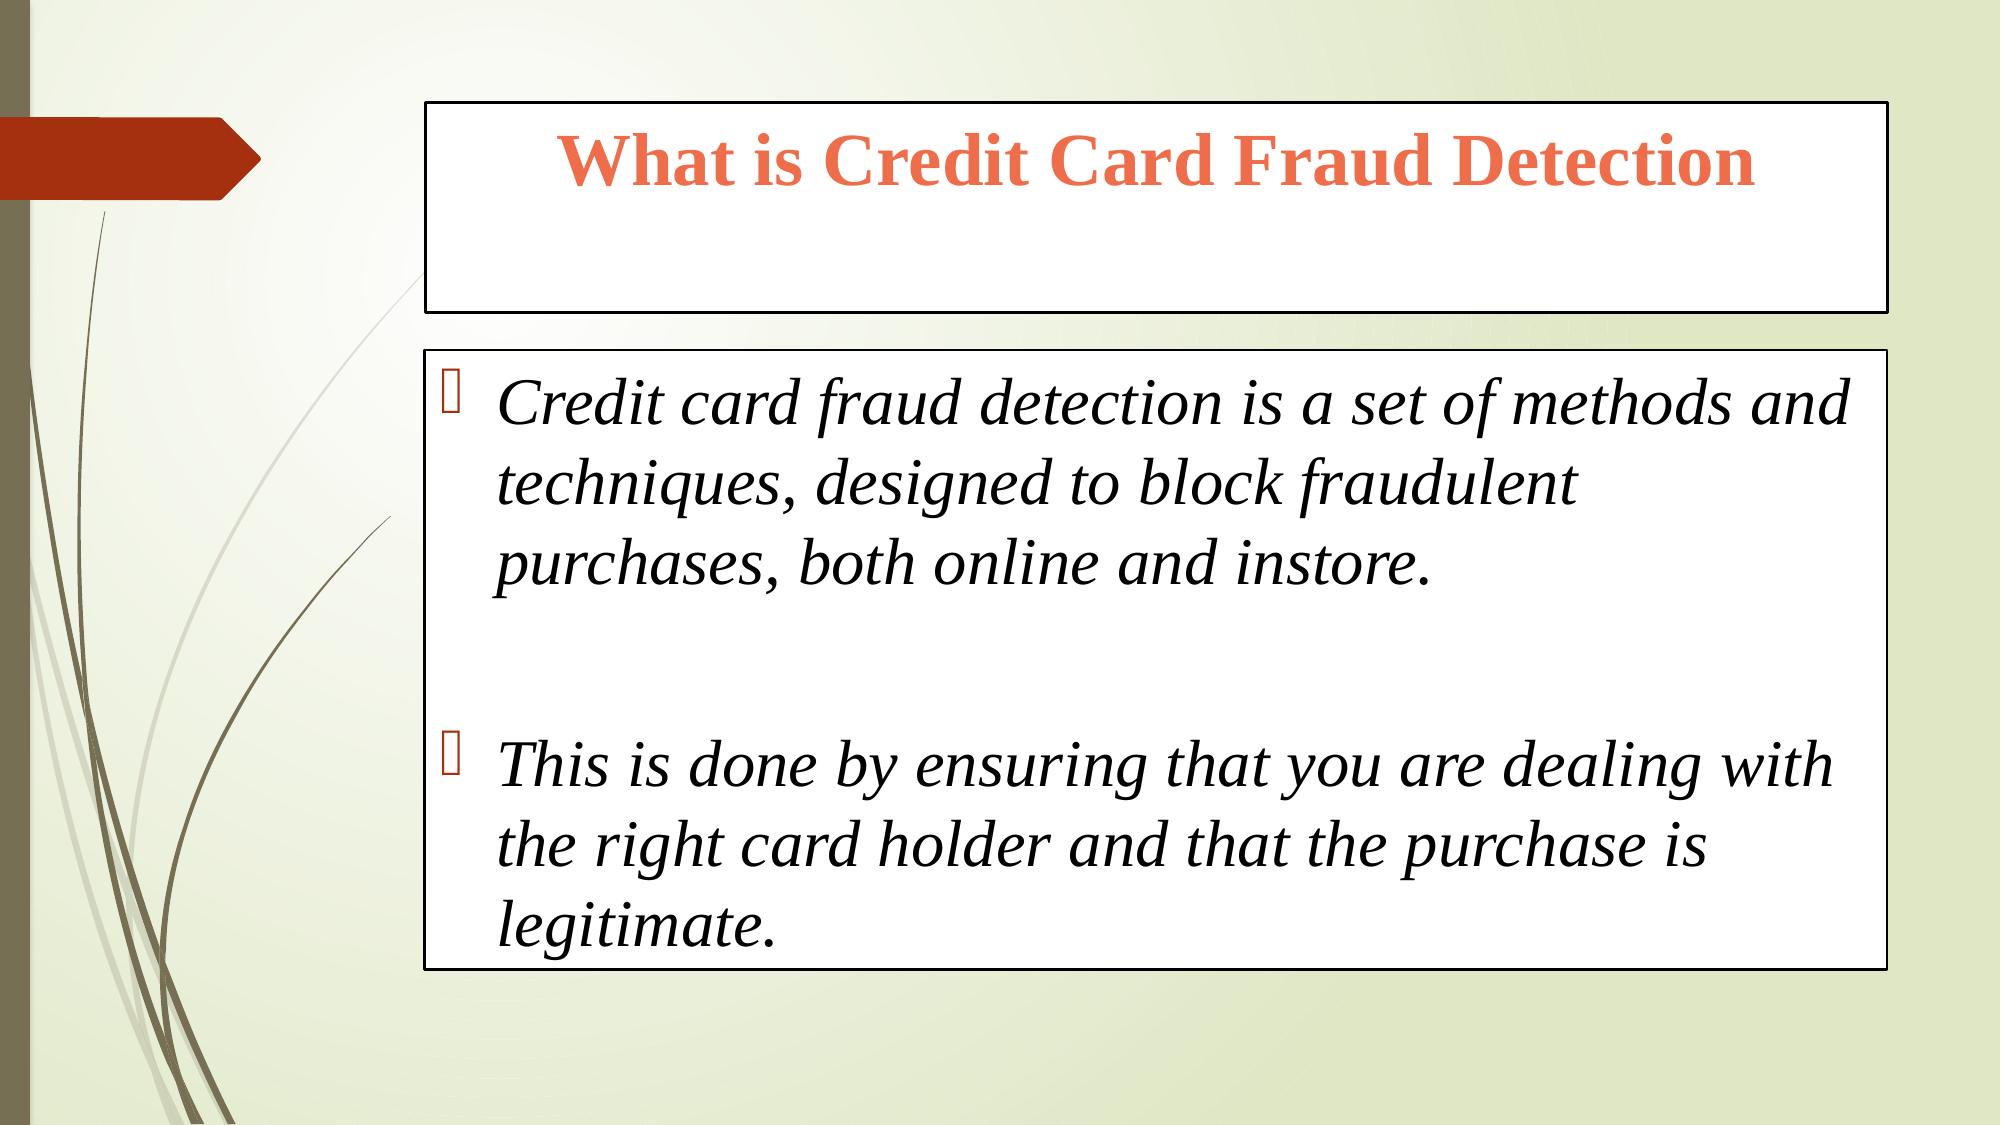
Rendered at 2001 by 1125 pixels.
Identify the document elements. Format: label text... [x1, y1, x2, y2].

list Credit card fraud detection is a set of methods and techniques, designed to block fraudulent purchases, both online and instore. This is done by ensuring that you are dealing with the right card holder and that the purchase is legitimate. [423, 349, 1888, 971]
title What is Credit Card Fraud Detection [424, 101, 1889, 314]
